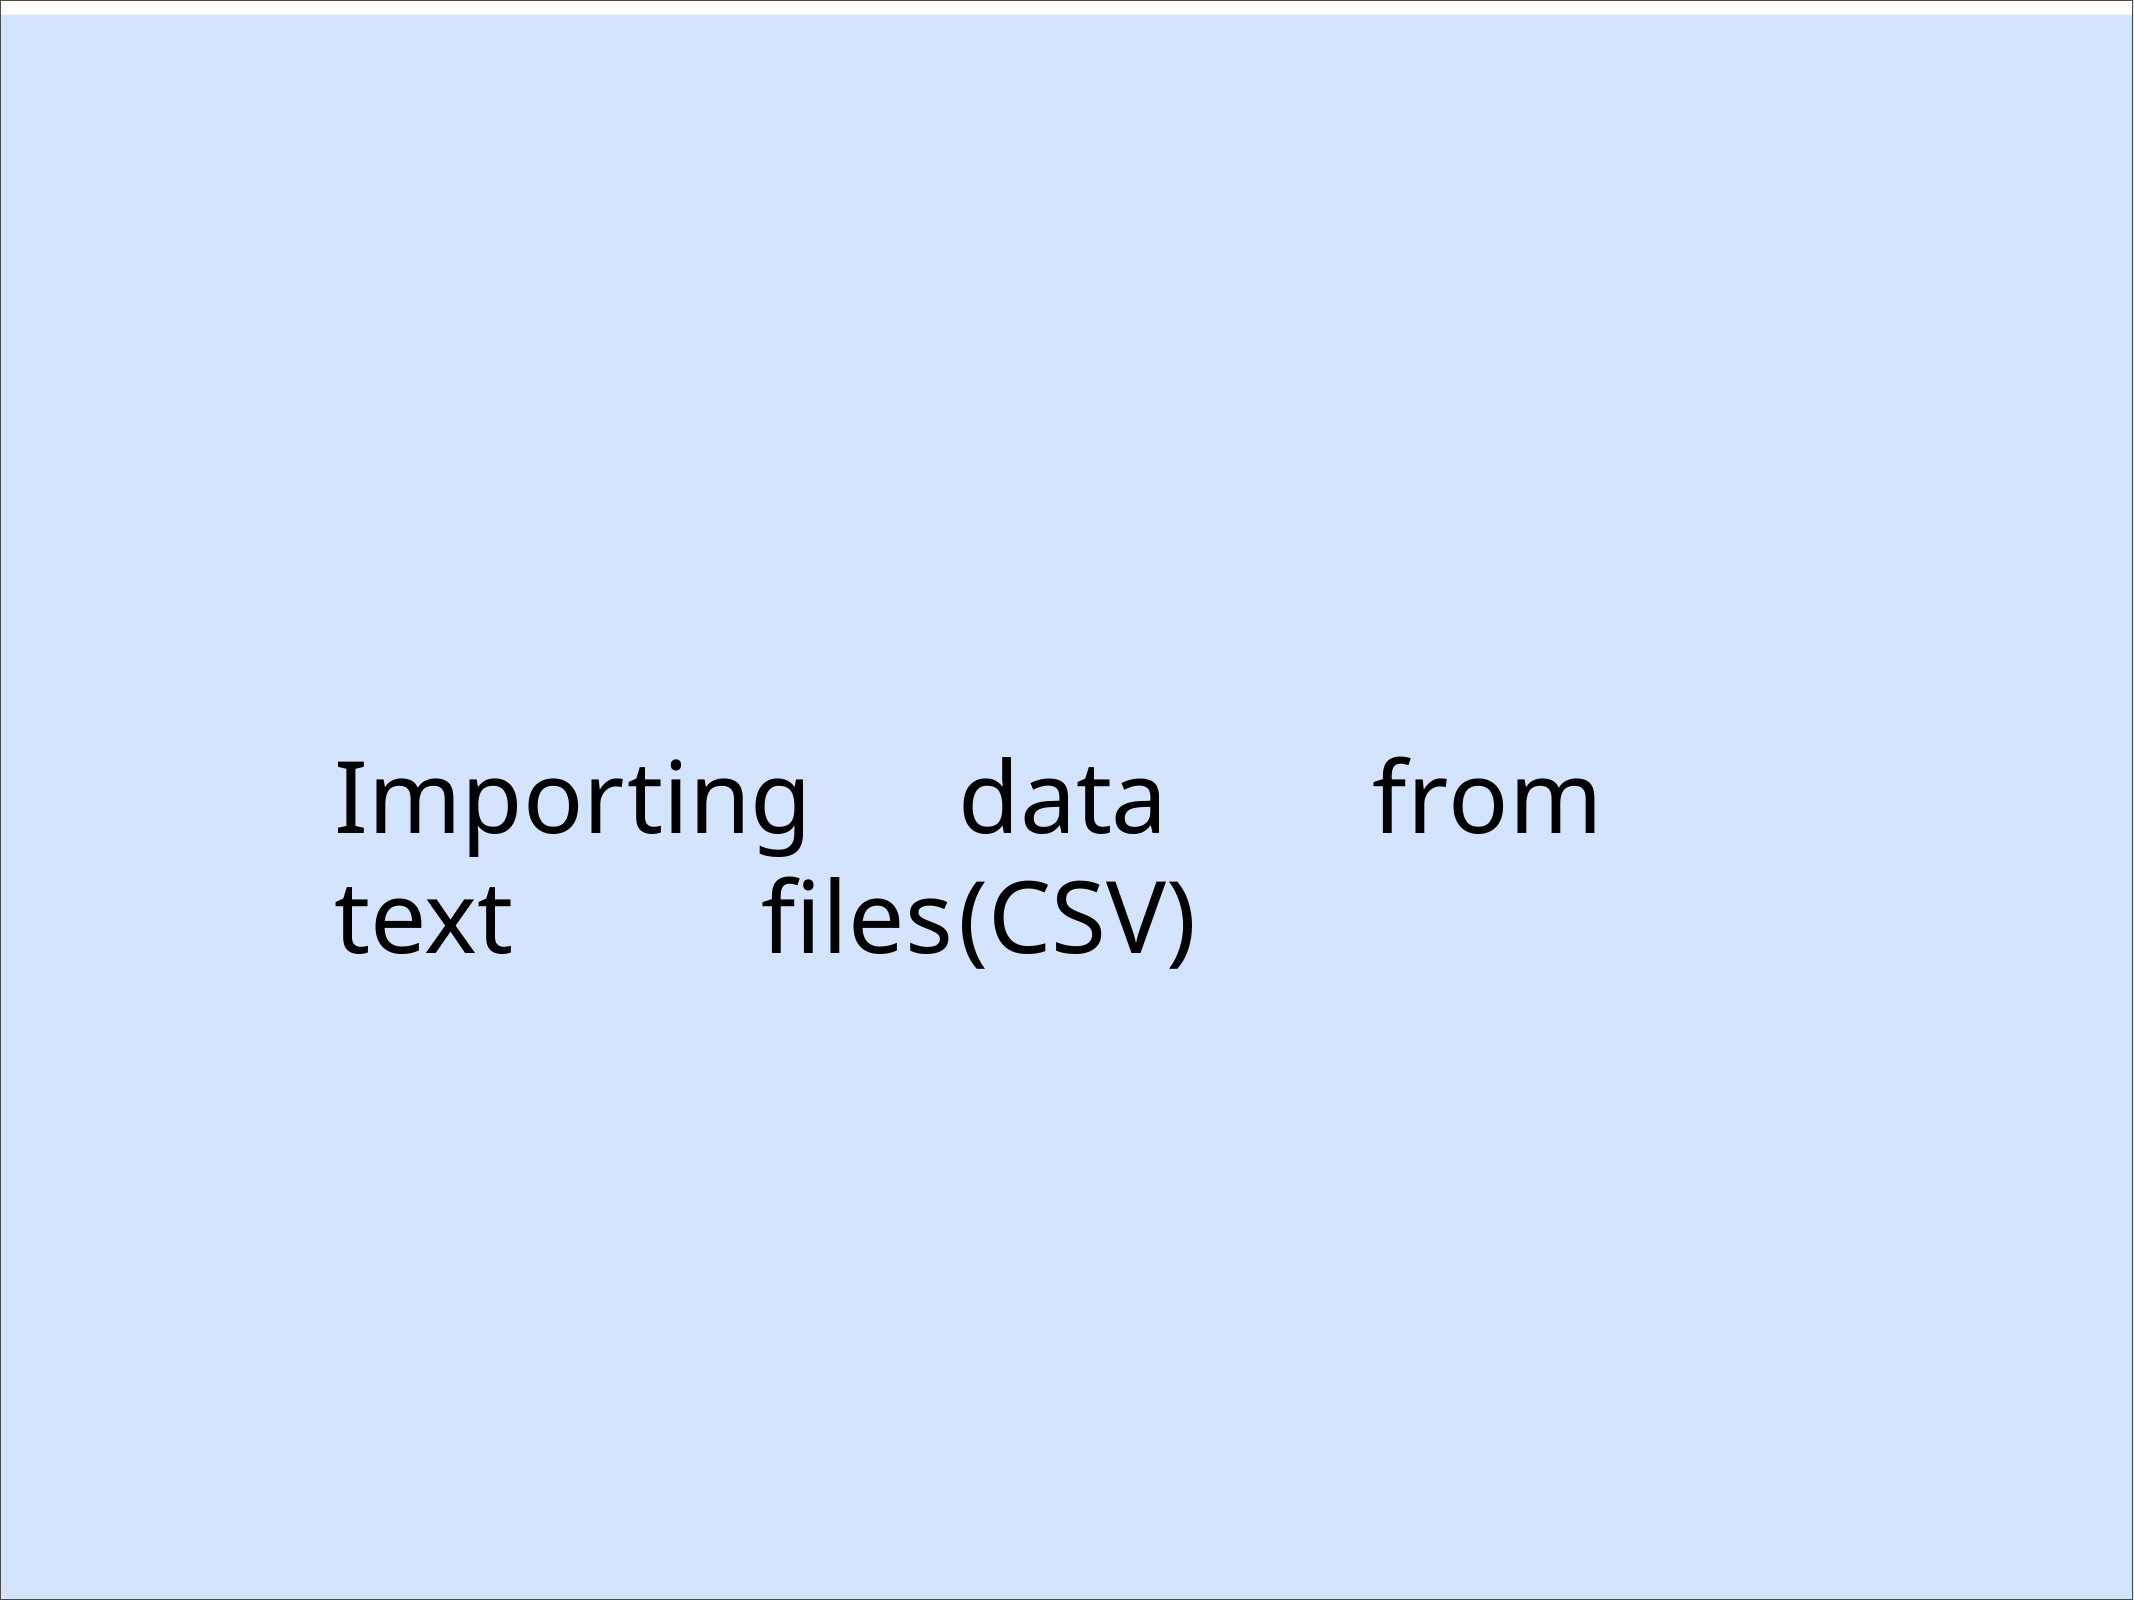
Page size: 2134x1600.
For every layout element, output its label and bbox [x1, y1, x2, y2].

text_box [0, 0, 2134, 1600]
